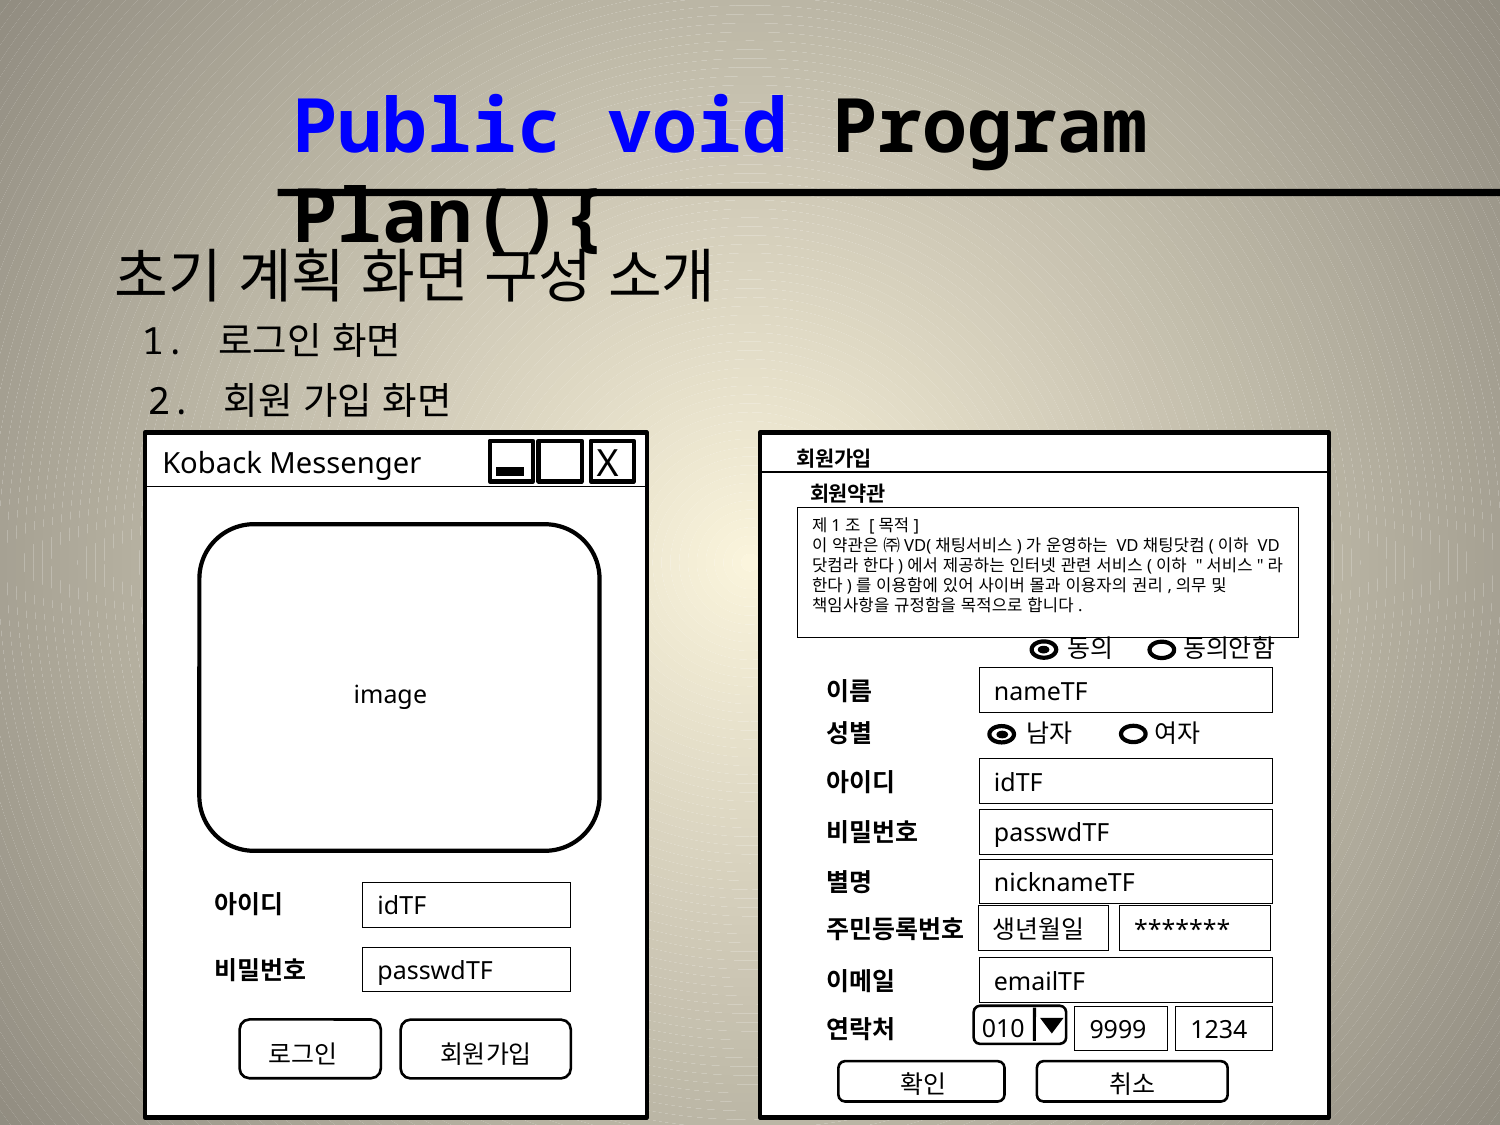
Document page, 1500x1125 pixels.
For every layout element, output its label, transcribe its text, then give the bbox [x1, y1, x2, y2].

text_box 1. 로그인 화면 [126, 310, 417, 370]
text_box 초기 계획 화면 구성 소개 [100, 231, 1282, 317]
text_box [759, 432, 1329, 1118]
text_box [144, 431, 648, 1118]
text_box Public void Program Plan(){ [277, 70, 1376, 266]
text_box 2. 회원 가입 화면 [132, 369, 468, 429]
text_box [1376, 187, 1500, 198]
